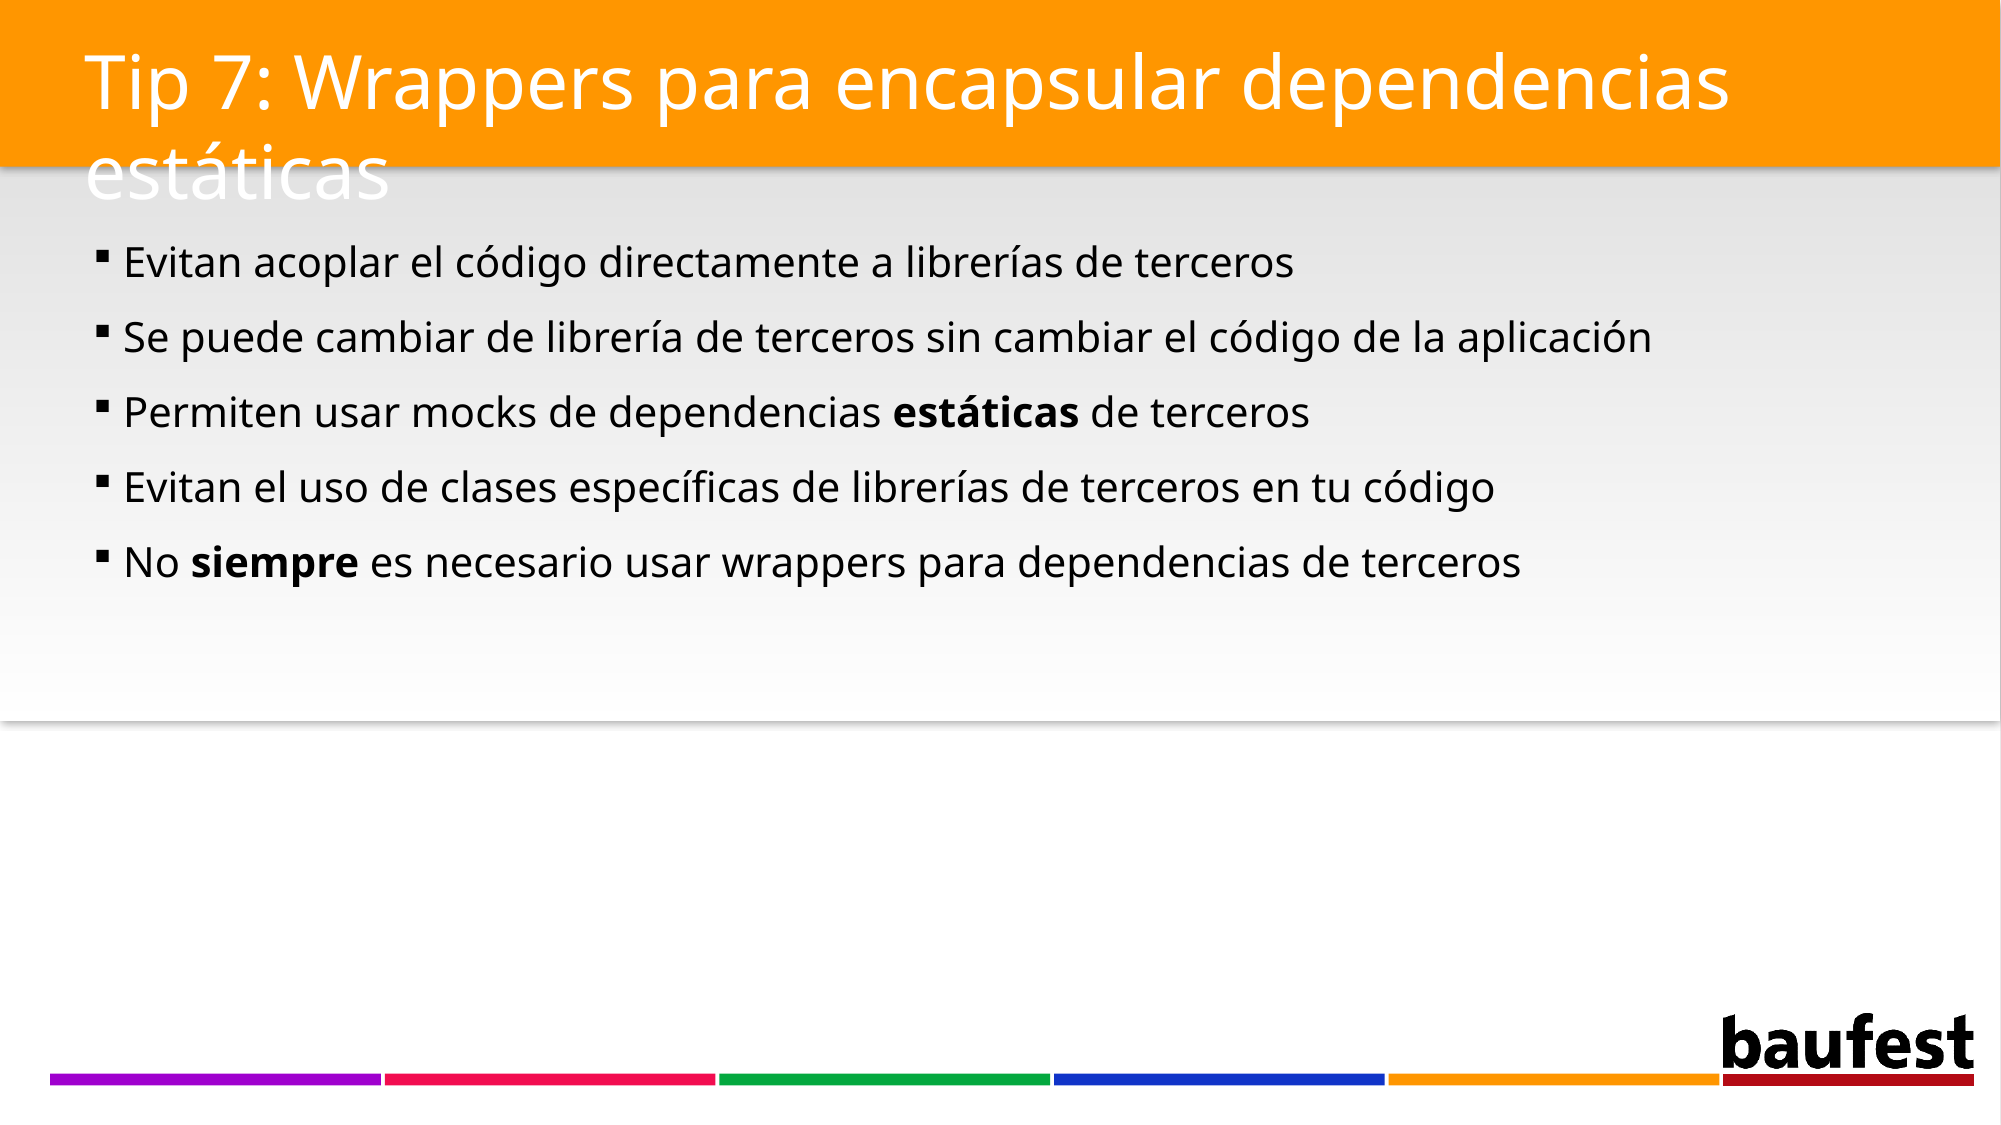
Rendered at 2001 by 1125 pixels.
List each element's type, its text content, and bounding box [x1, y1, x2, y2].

picture [1723, 1013, 1974, 1086]
text_box Tip 7: Wrappers para encapsular dependencias estáticas [84, 34, 2000, 215]
text_box [0, 0, 2000, 167]
text_box Evitan acoplar el código directamente a librerías de terceros Se puede cambiar de librería de terceros sin cambiar el código de la aplicación Permiten usar mocks de dependencias estáticas de terceros Evitan el uso de clases específicas de librerías de terceros en tu código No siempre es necesario usar wrappers para dependencias de terceros [78, 228, 1680, 939]
